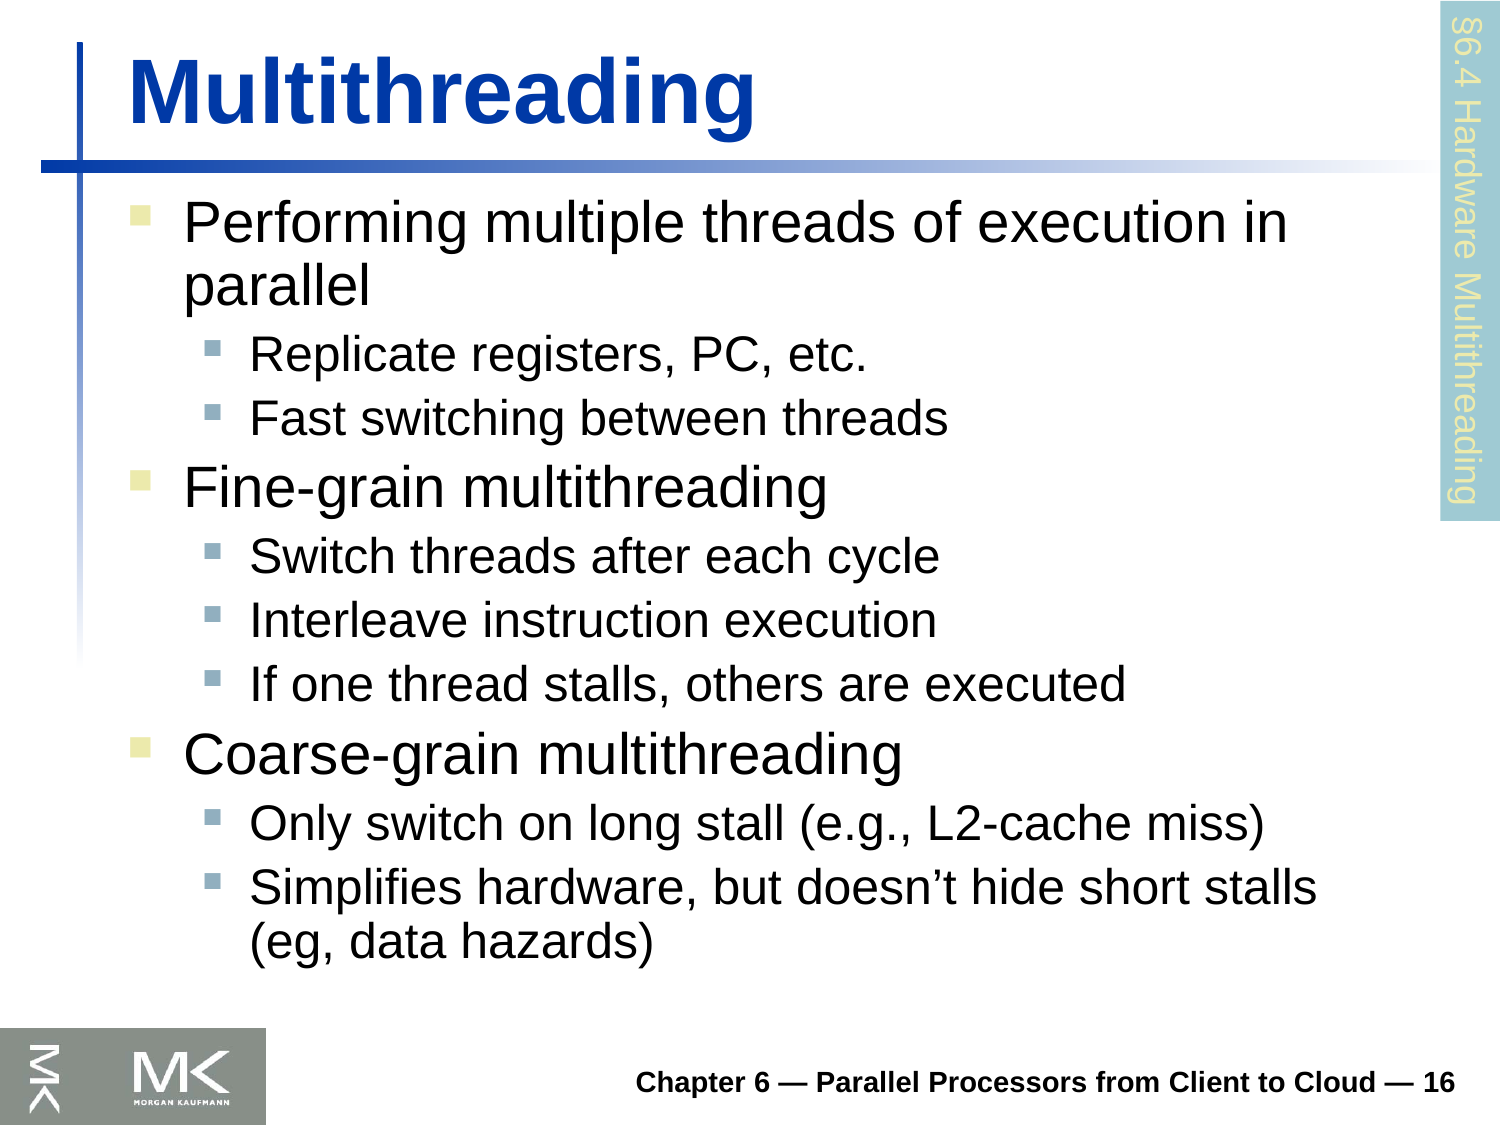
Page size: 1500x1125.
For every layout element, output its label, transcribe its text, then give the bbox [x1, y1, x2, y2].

text_box §6.4 Hardware Multithreading [1440, 0, 1500, 521]
footer Chapter 6 — Parallel Processors from Client to Cloud — 16 [277, 1046, 1471, 1106]
list Performing multiple threads of execution in parallel Replicate registers, PC, etc. Fast switching between threads Fine-grain multithreading Switch threads after each cycle Interleave instruction execution If one thread stalls, others are executed Coarse-grain multithreading Only switch on long stall (e.g., L2-cache miss) Simplifies hardware, but doesn’t hide short stalls (eg, data hazards) [112, 184, 1421, 1024]
title Multithreading [112, 23, 1440, 149]
picture [0, 1028, 266, 1125]
